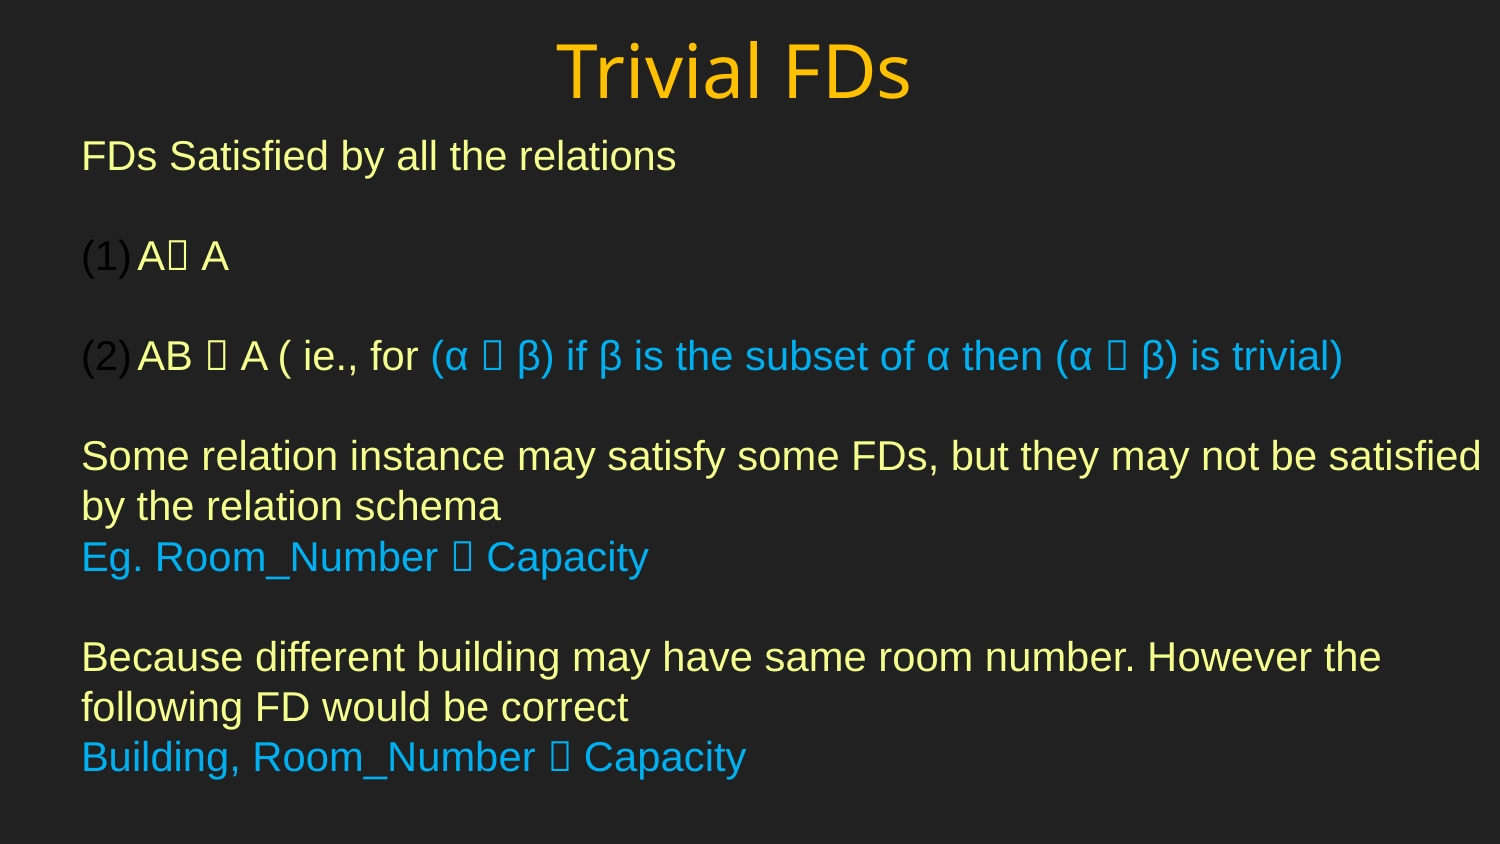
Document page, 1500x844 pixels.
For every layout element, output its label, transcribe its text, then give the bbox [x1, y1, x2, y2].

title Trivial FDs [35, 0, 1434, 139]
text_box FDs Satisfied by all the relations A A AB  A ( ie., for (α  β) if β is the subset of α then (α  β) is trivial) Some relation instance may satisfy some FDs, but they may not be satisfied by the relation schema Eg. Room_Number  Capacity Because different building may have same room number. However the following FD would be correct Building, Room_Number  Capacity [66, 121, 1500, 787]
